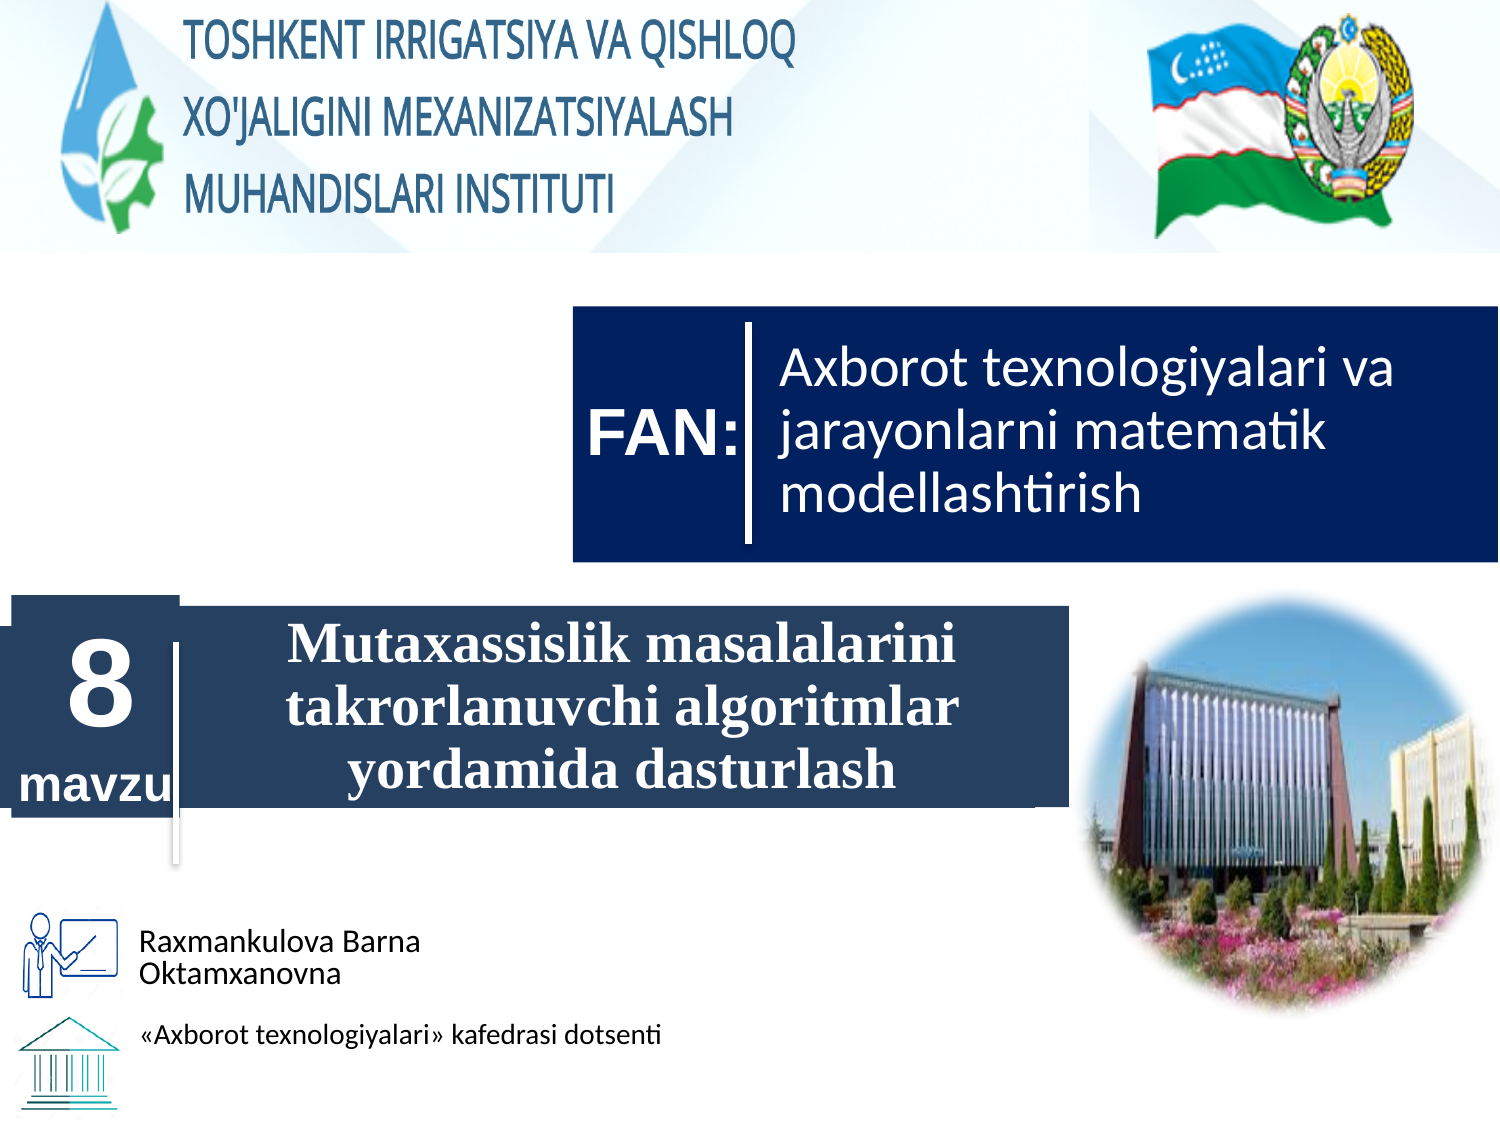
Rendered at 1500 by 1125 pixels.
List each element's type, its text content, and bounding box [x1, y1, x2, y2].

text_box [0, 0, 1500, 253]
text_box 8 mavzu [11, 595, 180, 818]
picture [13, 1013, 125, 1119]
text_box «Axborot texnologiyalari» kafedrasi dotsenti [129, 1008, 749, 1058]
text_box FAN: [579, 382, 740, 475]
text_box [572, 306, 1498, 563]
text_box [0, 626, 11, 808]
text_box Raxmankulova Barna Oktamxanovna [130, 919, 580, 999]
picture [15, 896, 125, 1012]
text_box Axborot texnologiyalari va jarayonlarni matematik modellashtirish [773, 329, 1489, 532]
text_box Mutaxassislik masalalarini takrorlanuvchi algoritmlar yordamida dasturlash [180, 605, 1063, 808]
picture [1068, 583, 1500, 1023]
